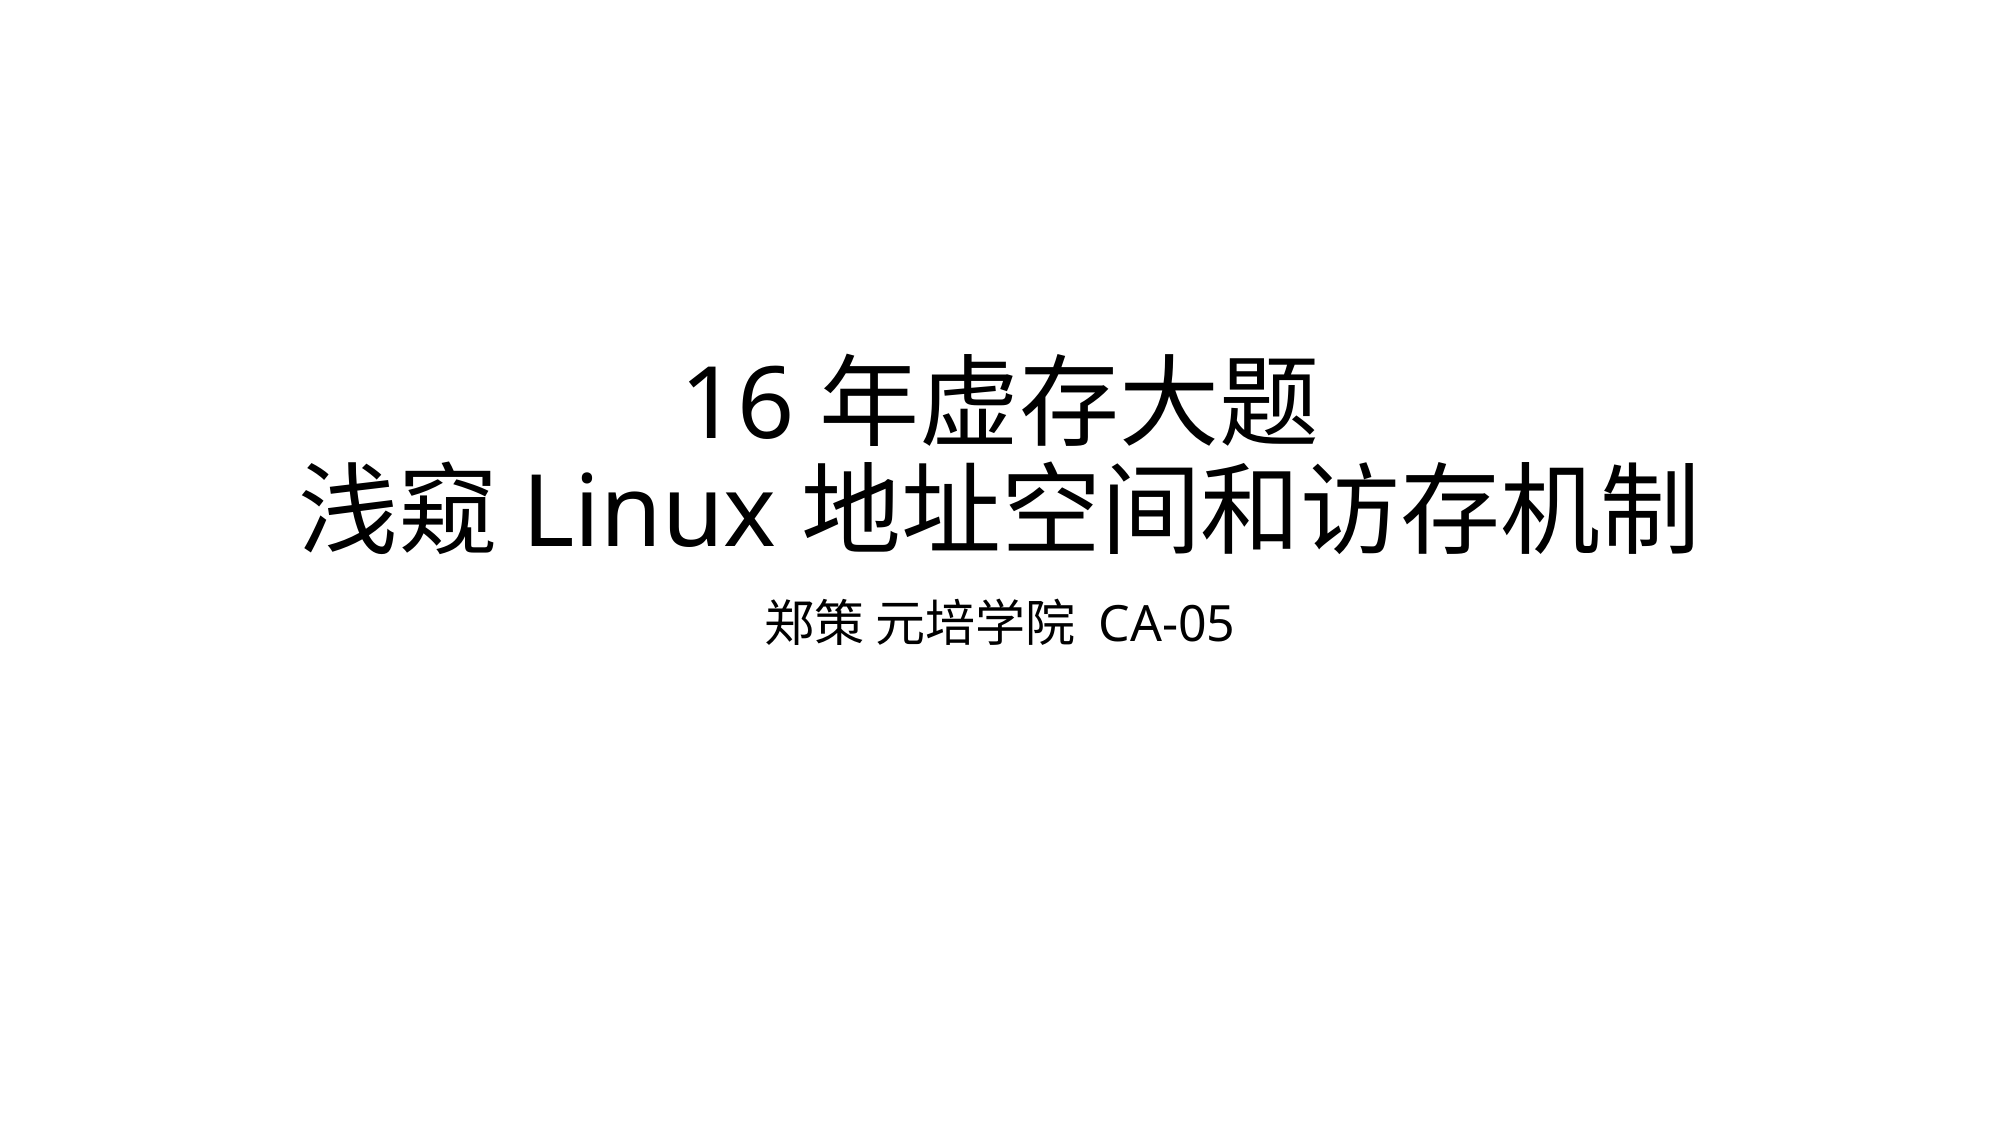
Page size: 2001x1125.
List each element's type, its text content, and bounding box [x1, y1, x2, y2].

subtitle 郑策 元培学院 CA-05 [249, 590, 1750, 863]
title 16年虚存大题 浅窥Linux地址空间和访存机制 [249, 184, 1750, 576]
